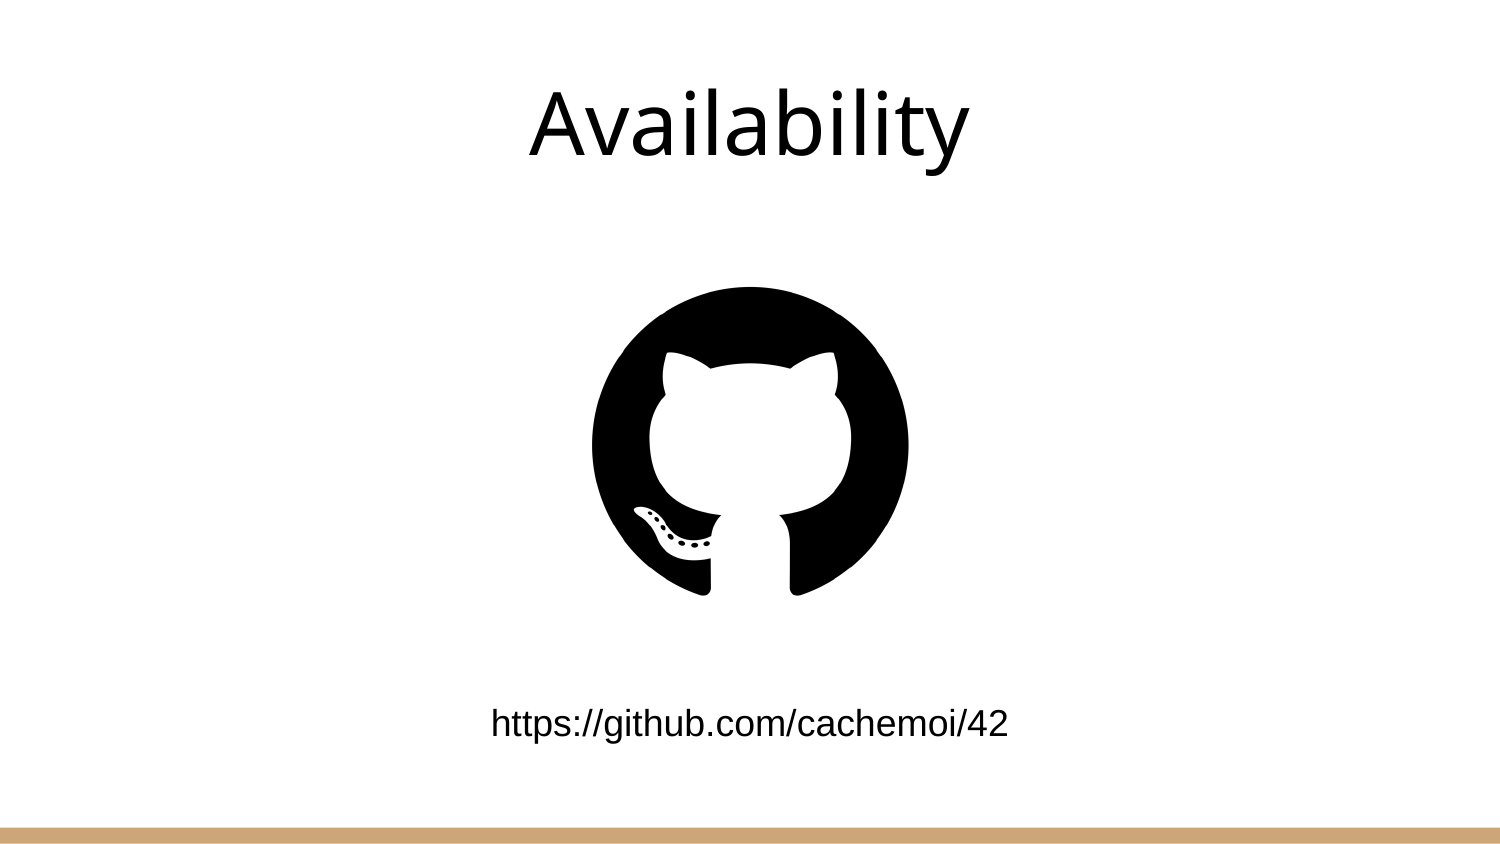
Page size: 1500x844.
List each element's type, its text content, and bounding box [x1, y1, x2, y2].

title Availability [51, 51, 1449, 189]
picture [497, 187, 1003, 694]
text_box https://github.com/cachemoi/42 [437, 684, 1063, 755]
